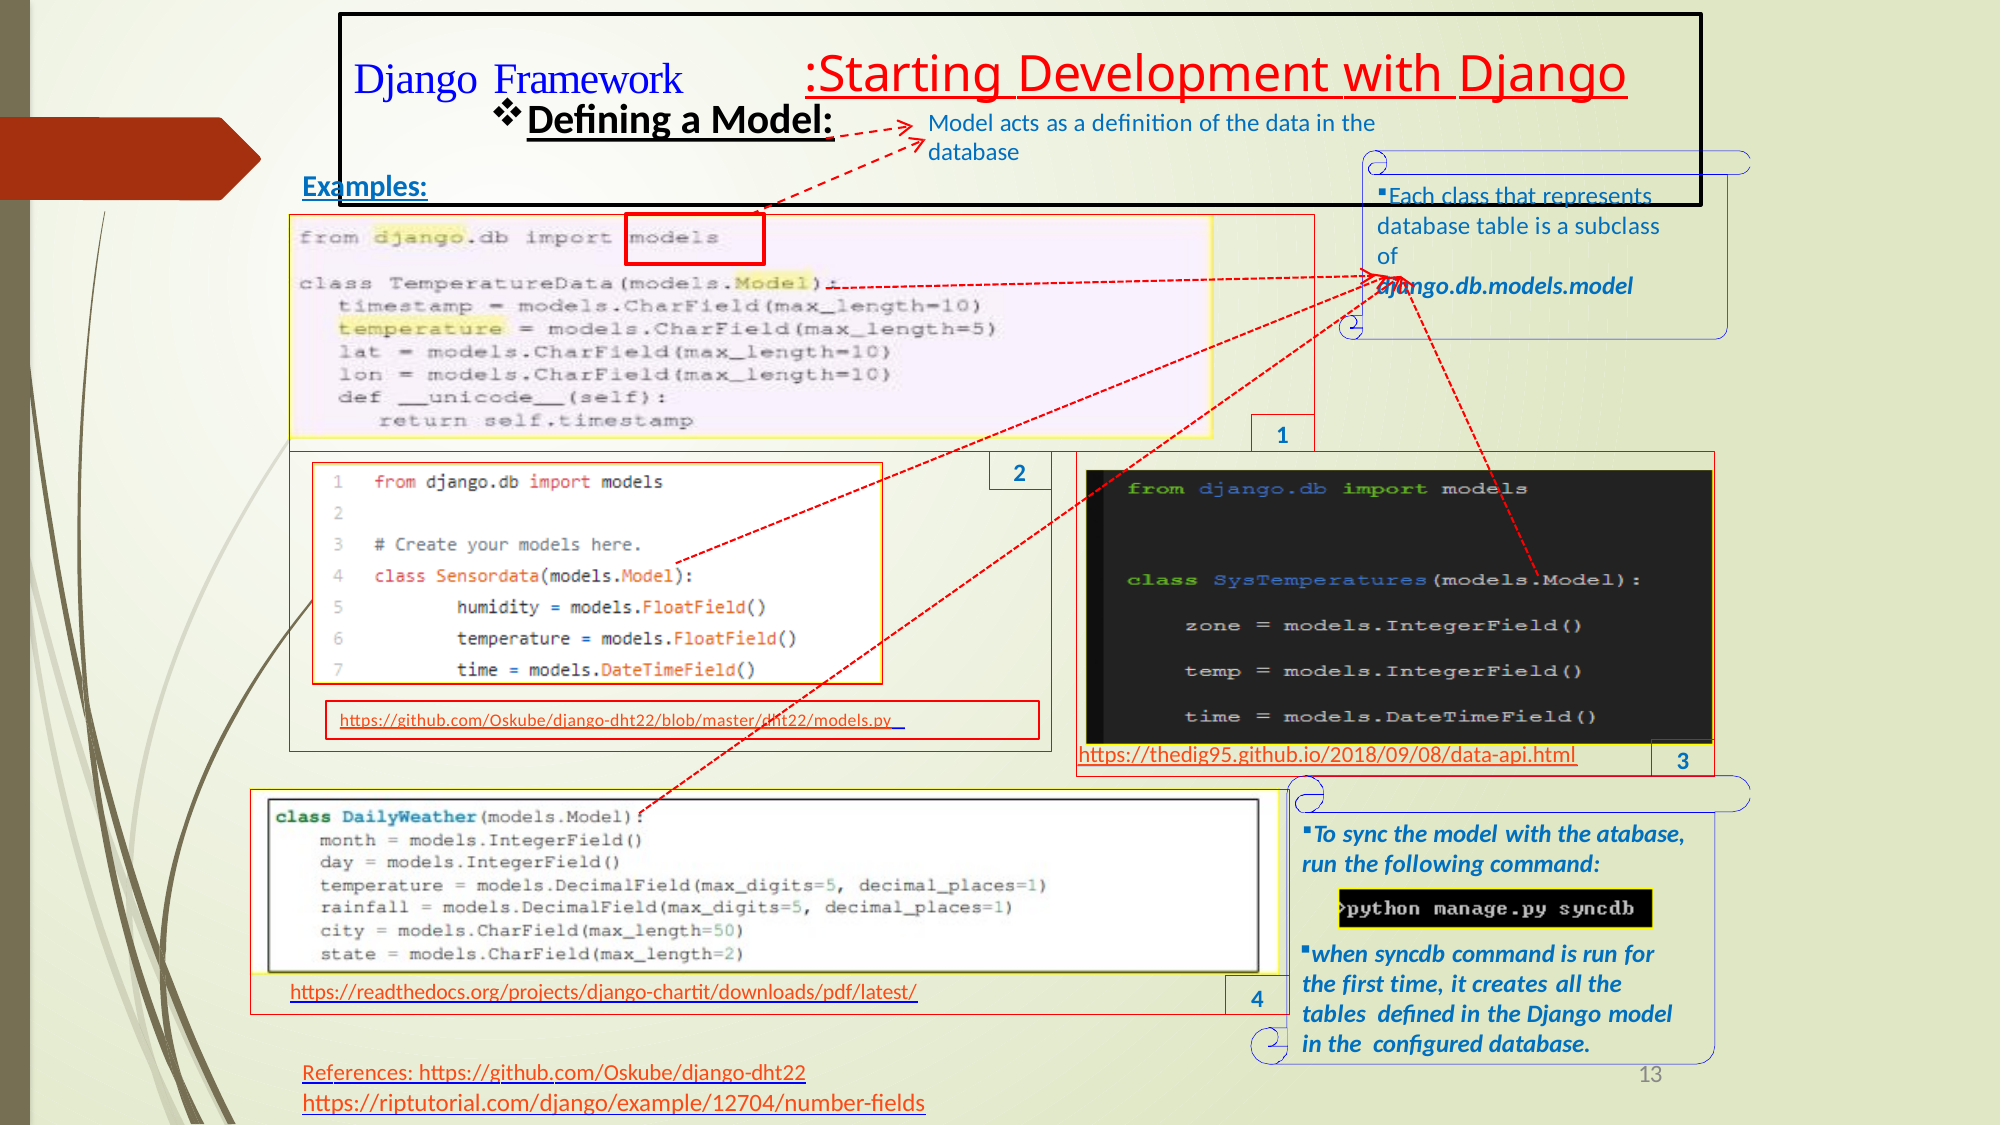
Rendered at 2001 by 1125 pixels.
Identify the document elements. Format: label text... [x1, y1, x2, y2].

picture [1337, 888, 1654, 929]
text_box References: https://github.com/Oskube/django-dht22 [300, 1055, 809, 1084]
text_box Model acts as a definition of the data in the database [926, 103, 1472, 136]
text_box https://riptutorial.com/django/example/12704/number-fields [300, 1084, 939, 1117]
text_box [311, 461, 633, 741]
text_box Defining a Model: [488, 89, 837, 136]
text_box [288, 136, 1751, 452]
title Django Framework :Starting Development with Django [339, 14, 1701, 136]
picture [249, 788, 638, 976]
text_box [526, 119, 914, 136]
text_box [250, 984, 633, 1015]
text_box when syncdb command is run for the first time, it creates all the tables defined in the Django model in the configured database. 13 [1299, 1073, 1686, 1088]
text_box [289, 460, 632, 751]
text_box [638, 267, 1751, 1065]
